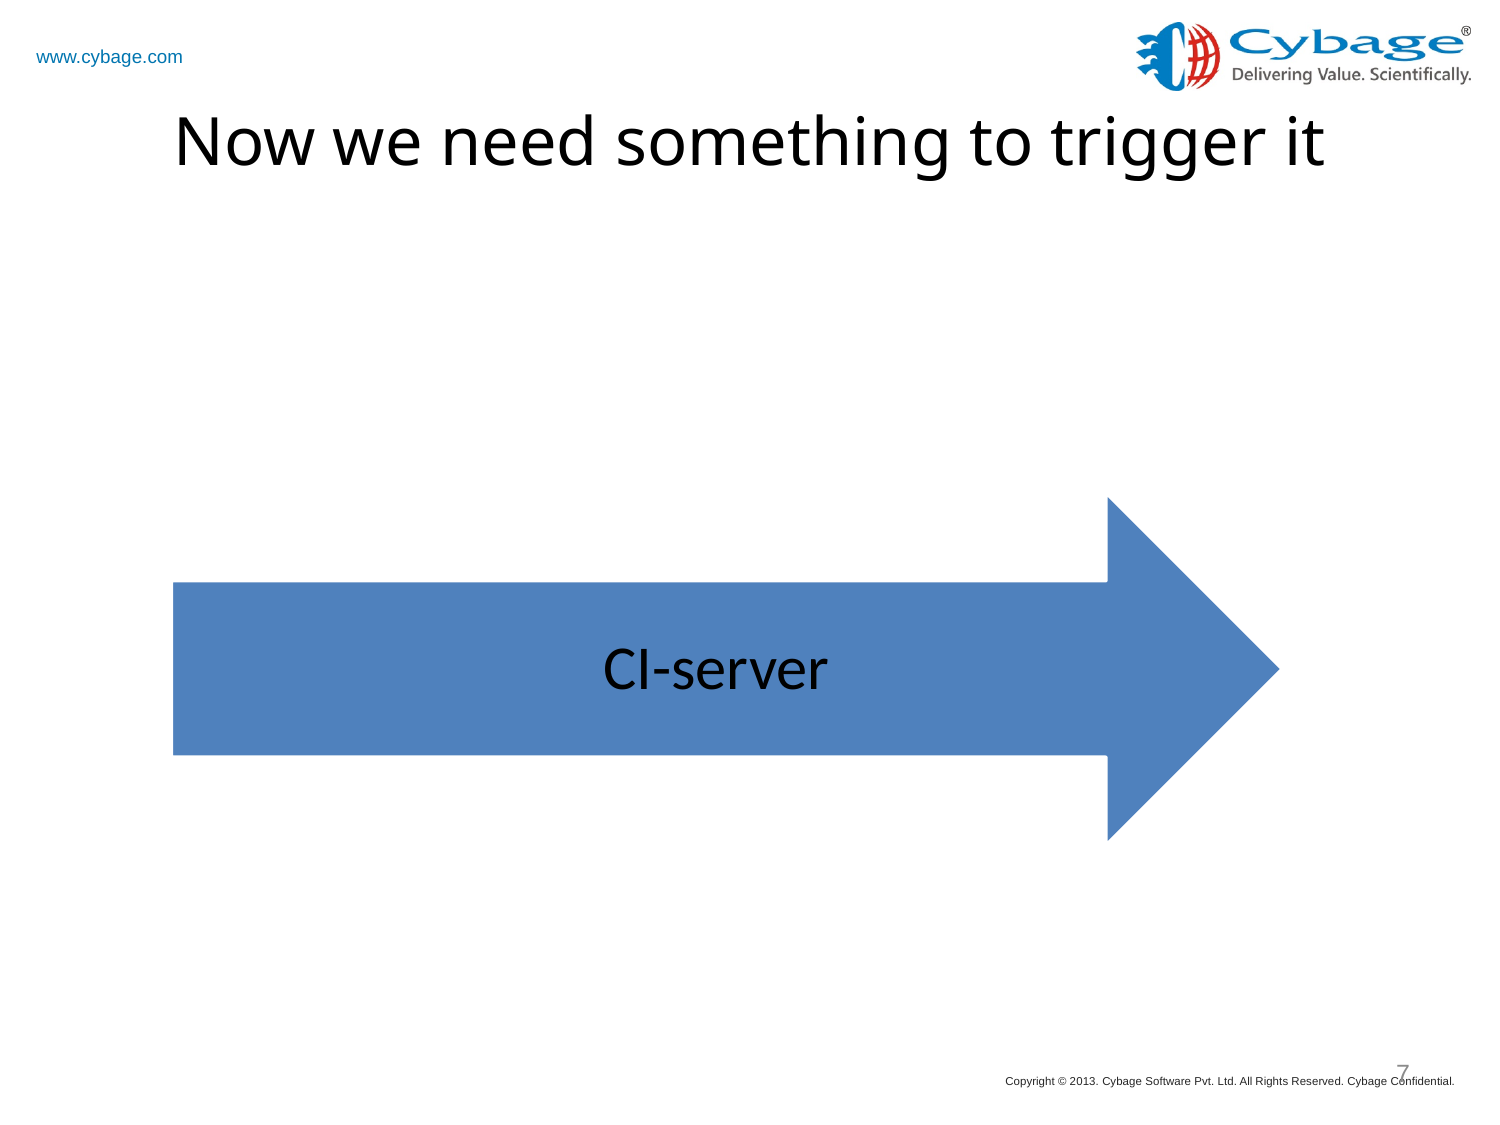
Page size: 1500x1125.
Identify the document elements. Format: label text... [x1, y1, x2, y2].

picture [1136, 22, 1471, 91]
slide_number 7 [1074, 1042, 1425, 1103]
title Now we need something to trigger it [75, 45, 1425, 233]
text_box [170, 491, 1284, 847]
